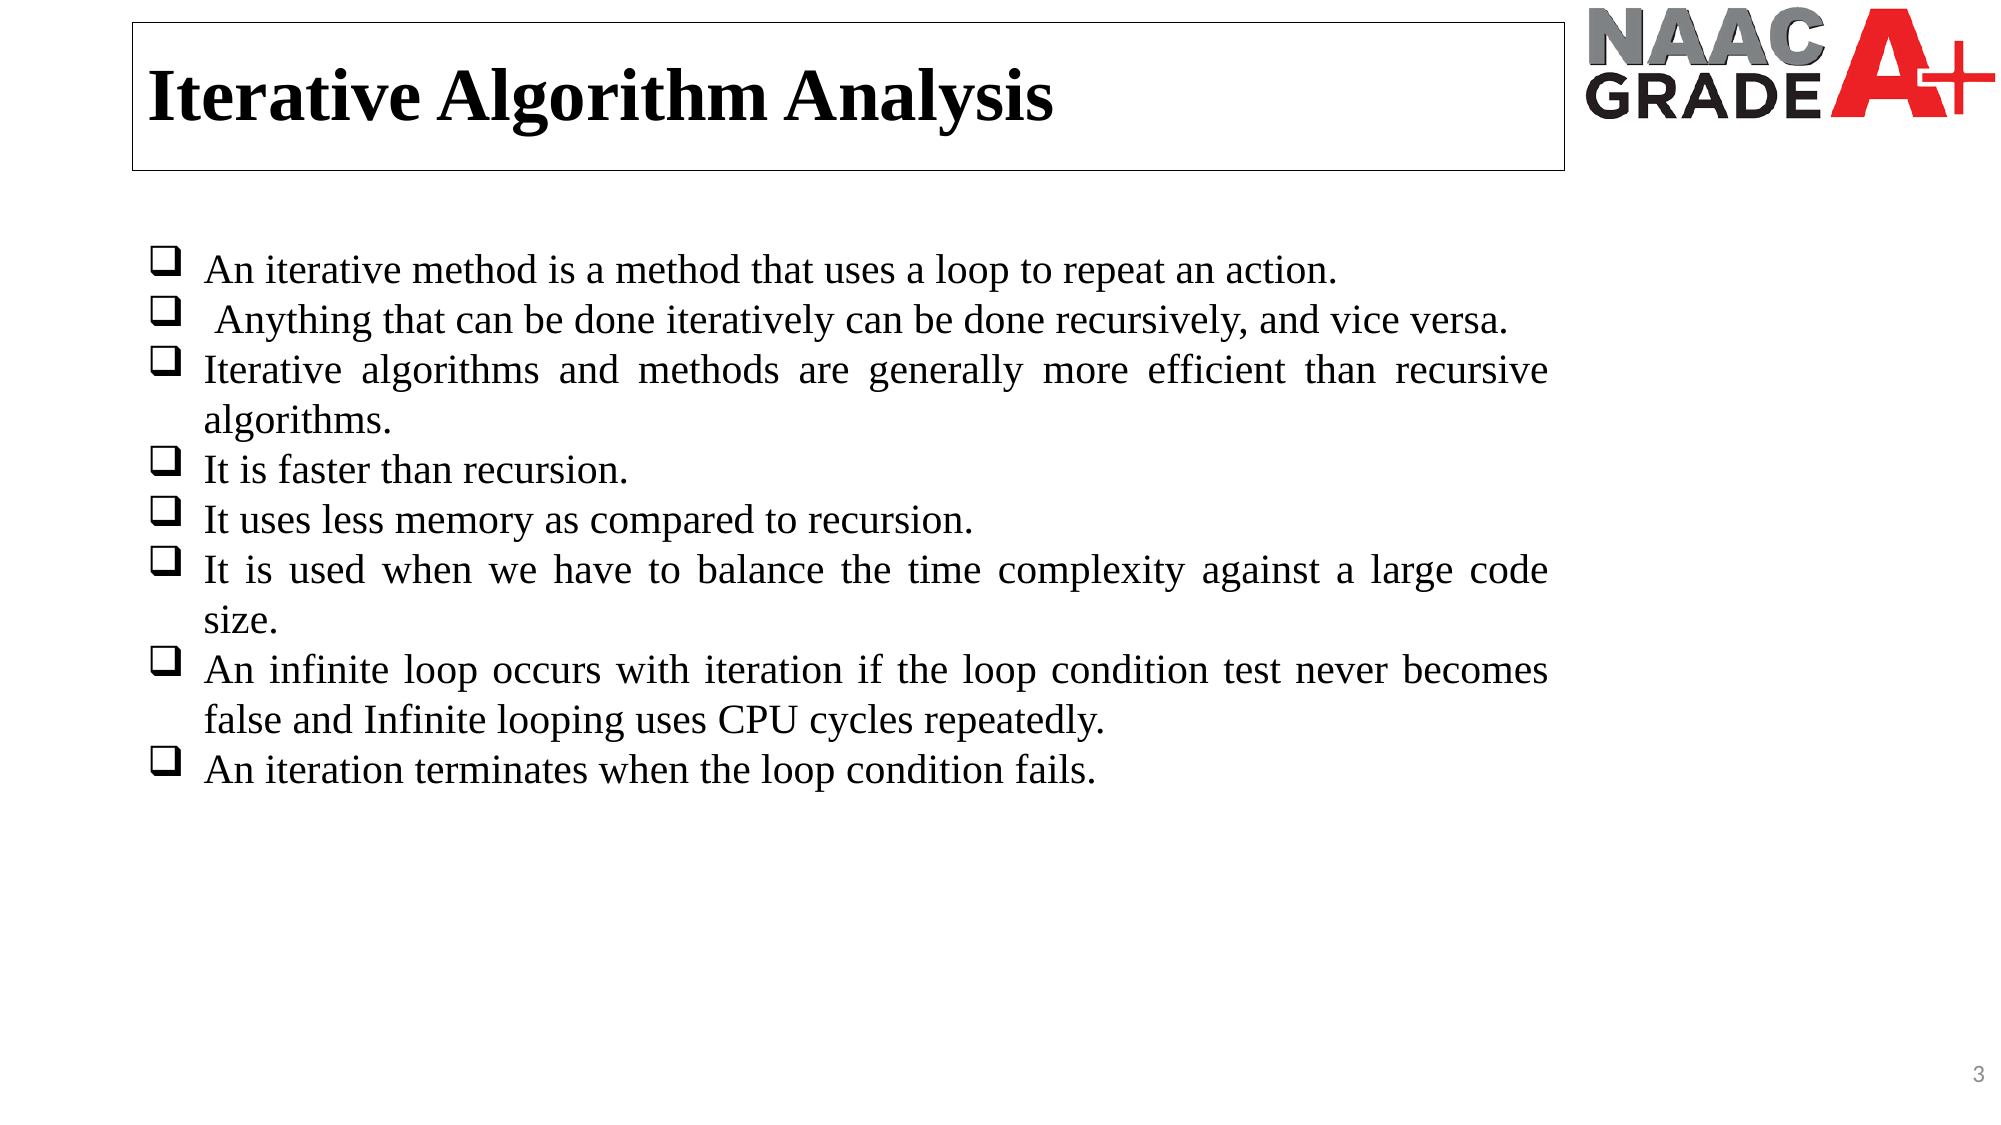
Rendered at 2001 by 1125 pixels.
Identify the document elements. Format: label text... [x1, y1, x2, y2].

text_box An iterative method is a method that uses a loop to repeat an action. Anything that can be done iteratively can be done recursively, and vice versa. Iterative algorithms and methods are generally more efficient than recursive algorithms. It is faster than recursion. It uses less memory as compared to recursion. It is used when we have to balance the time complexity against a large code size. An infinite loop occurs with iteration if the loop condition test never becomes false and Infinite looping uses CPU cycles repeatedly. An iteration terminates when the loop condition fails. [132, 233, 1565, 849]
picture [1585, 6, 1998, 119]
slide_number 3 [1550, 1042, 2000, 1103]
title Iterative Algorithm Analysis [132, 22, 1565, 171]
